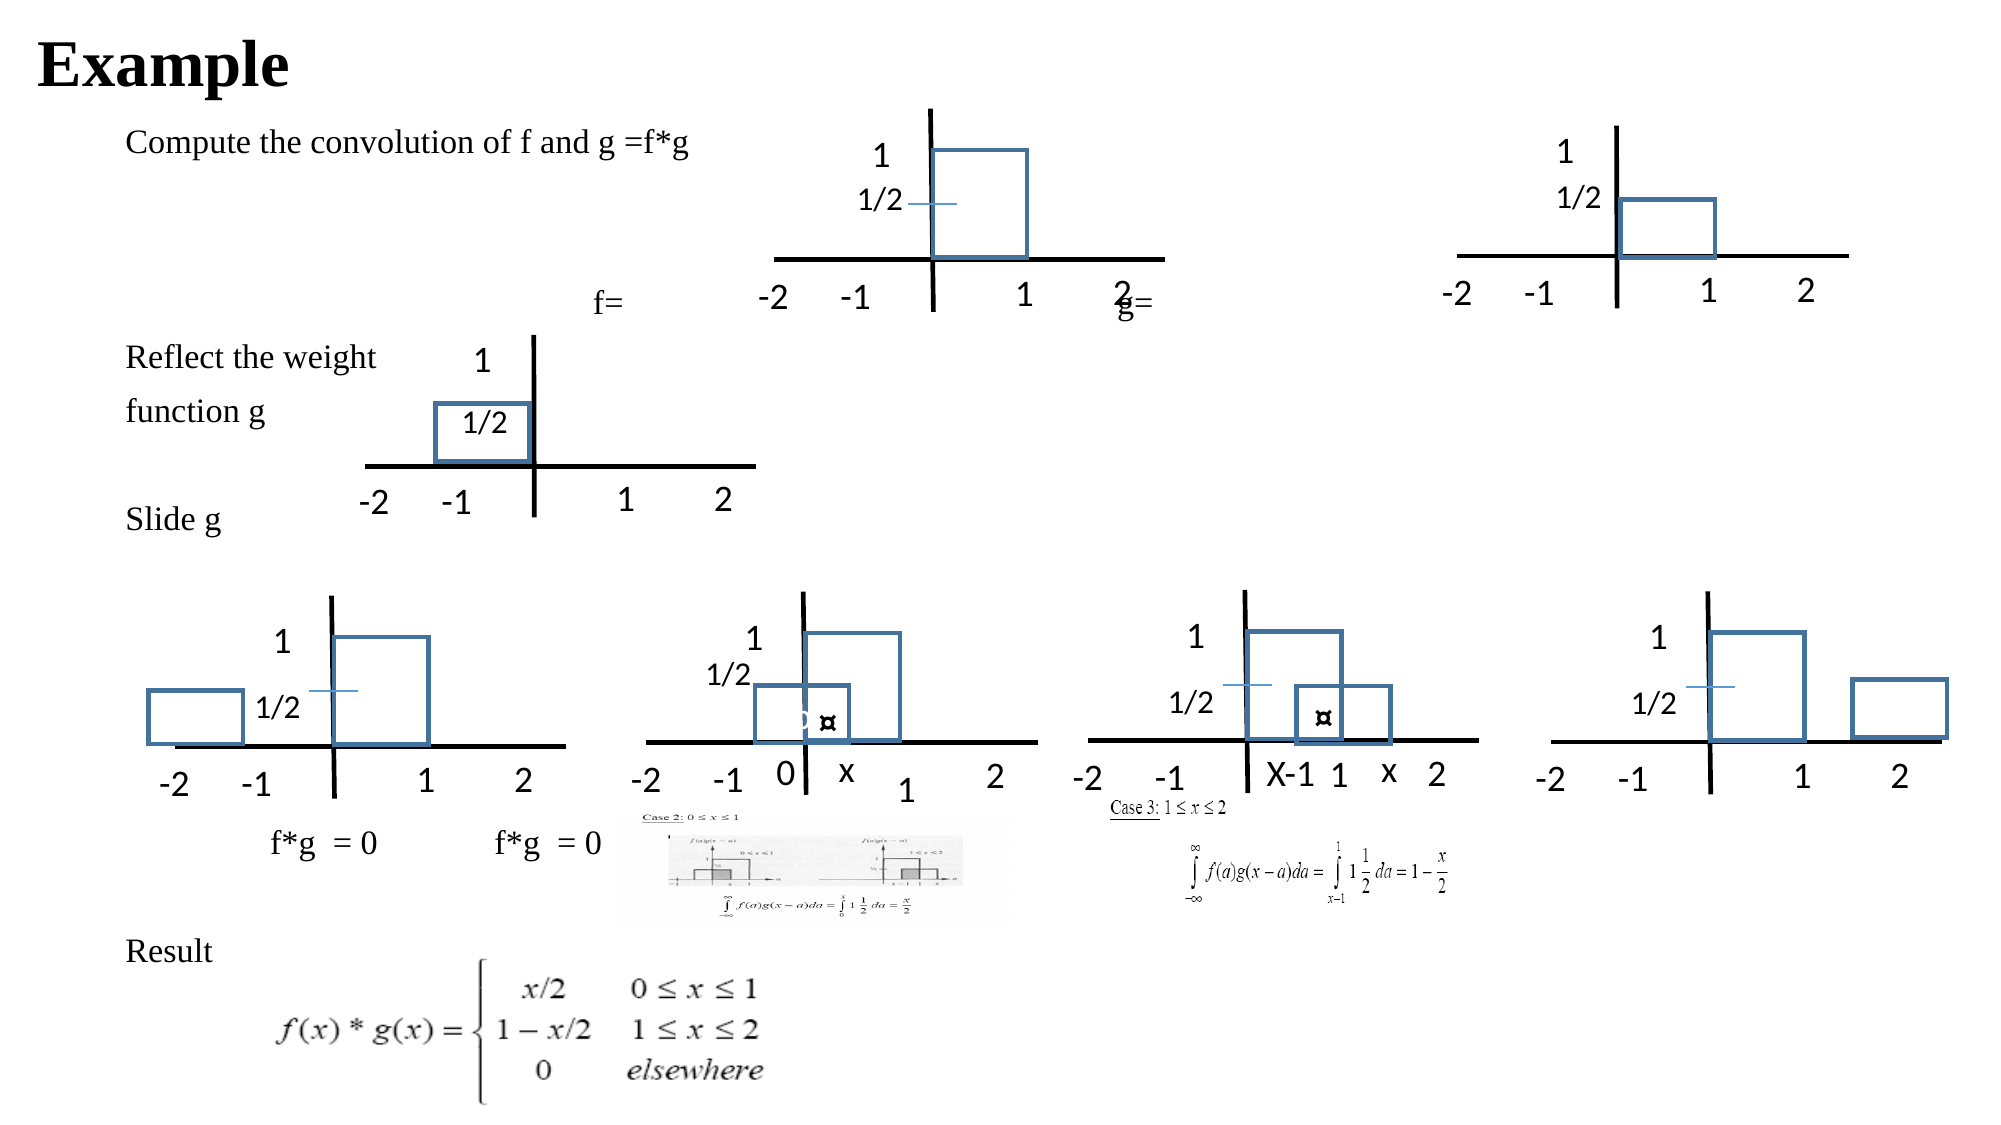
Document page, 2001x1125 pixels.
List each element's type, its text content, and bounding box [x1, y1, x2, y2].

text_box X-1 [1251, 741, 1331, 794]
text_box 1 [882, 757, 931, 810]
text_box x [1366, 741, 1413, 794]
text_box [1707, 687, 1711, 795]
text_box x [823, 743, 870, 797]
text_box x [823, 737, 870, 742]
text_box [803, 591, 807, 686]
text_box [331, 691, 335, 799]
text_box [930, 108, 934, 203]
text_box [930, 205, 934, 312]
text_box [1244, 589, 1248, 685]
text_box ¤ [1299, 741, 1348, 746]
text_box Compute the convolution of f and g =f*g f= g= Reflect the weight function g Slide g f*g = 0 f*g = 0 Result [110, 116, 1965, 1091]
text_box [331, 595, 335, 690]
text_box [803, 688, 807, 795]
text_box 0 [761, 743, 811, 801]
text_box ¤ [1299, 685, 1348, 740]
picture [615, 810, 1013, 926]
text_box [1244, 686, 1248, 793]
text_box Example [23, 12, 372, 107]
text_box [1707, 591, 1711, 686]
picture [1068, 794, 1539, 933]
picture [232, 952, 841, 1121]
